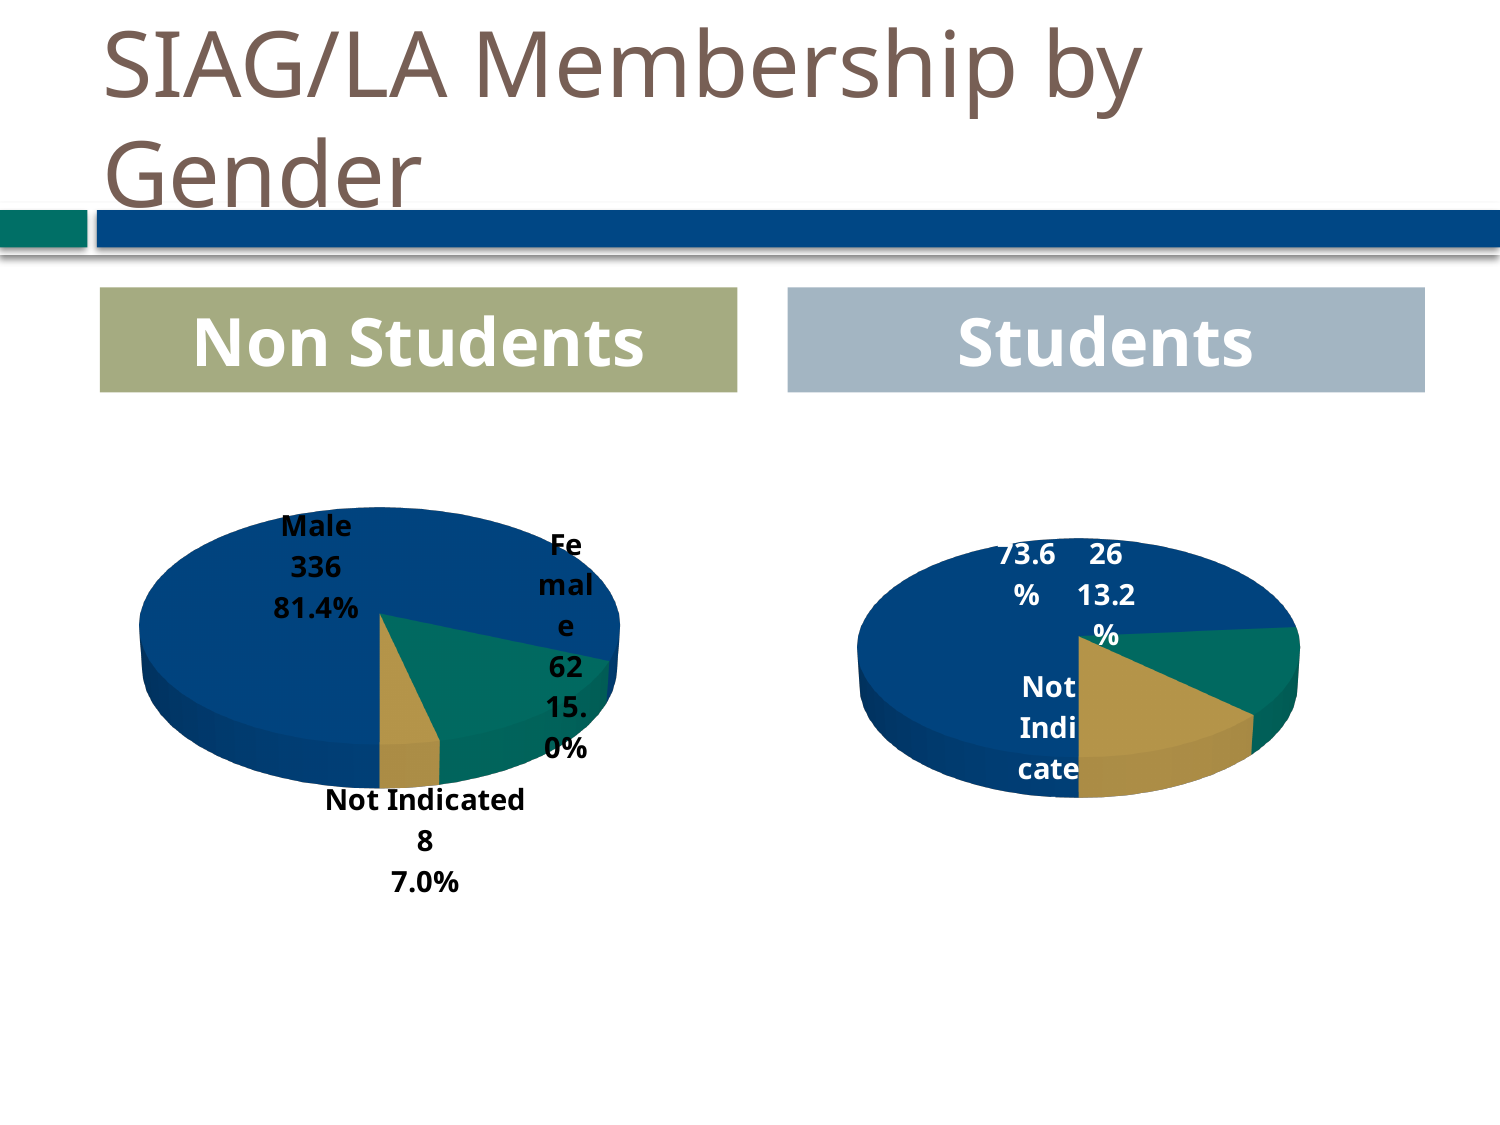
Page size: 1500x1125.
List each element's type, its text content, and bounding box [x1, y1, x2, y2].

list Students [787, 287, 1425, 393]
chart [99, 399, 738, 988]
title SIAG/LA Membership by Gender [87, 44, 1425, 188]
chart [787, 399, 1426, 988]
list Non Students [99, 287, 738, 393]
